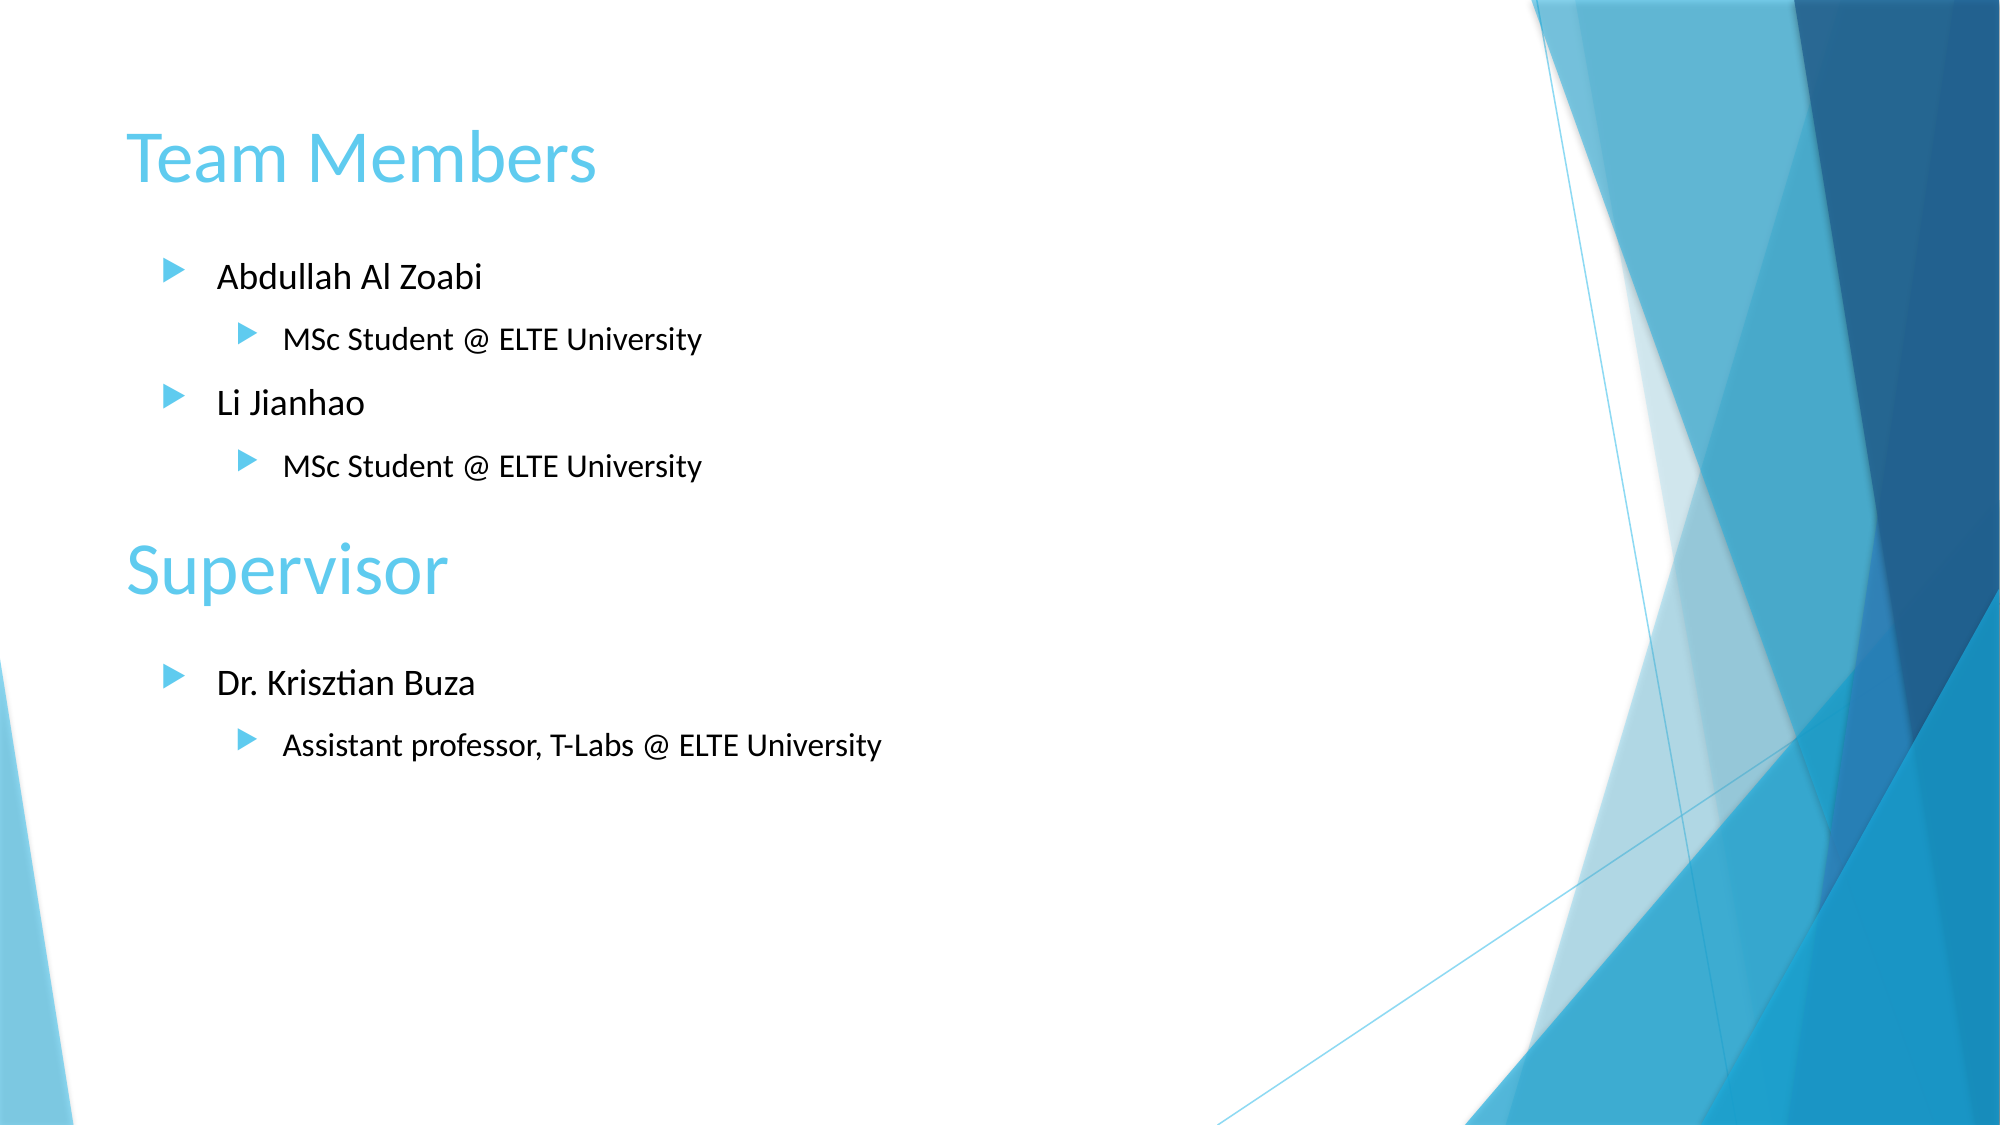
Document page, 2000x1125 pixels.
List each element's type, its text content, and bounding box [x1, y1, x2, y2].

text_box Dr. Krisztian Buza Assistant professor, T-Labs @ ELTE University [145, 650, 1000, 781]
text_box Supervisor [111, 512, 1521, 730]
title Team Members [111, 99, 1521, 317]
list Abdullah Al Zoabi MSc Student @ ELTE University Li Jianhao MSc Student @ ELTE University [145, 244, 1000, 512]
